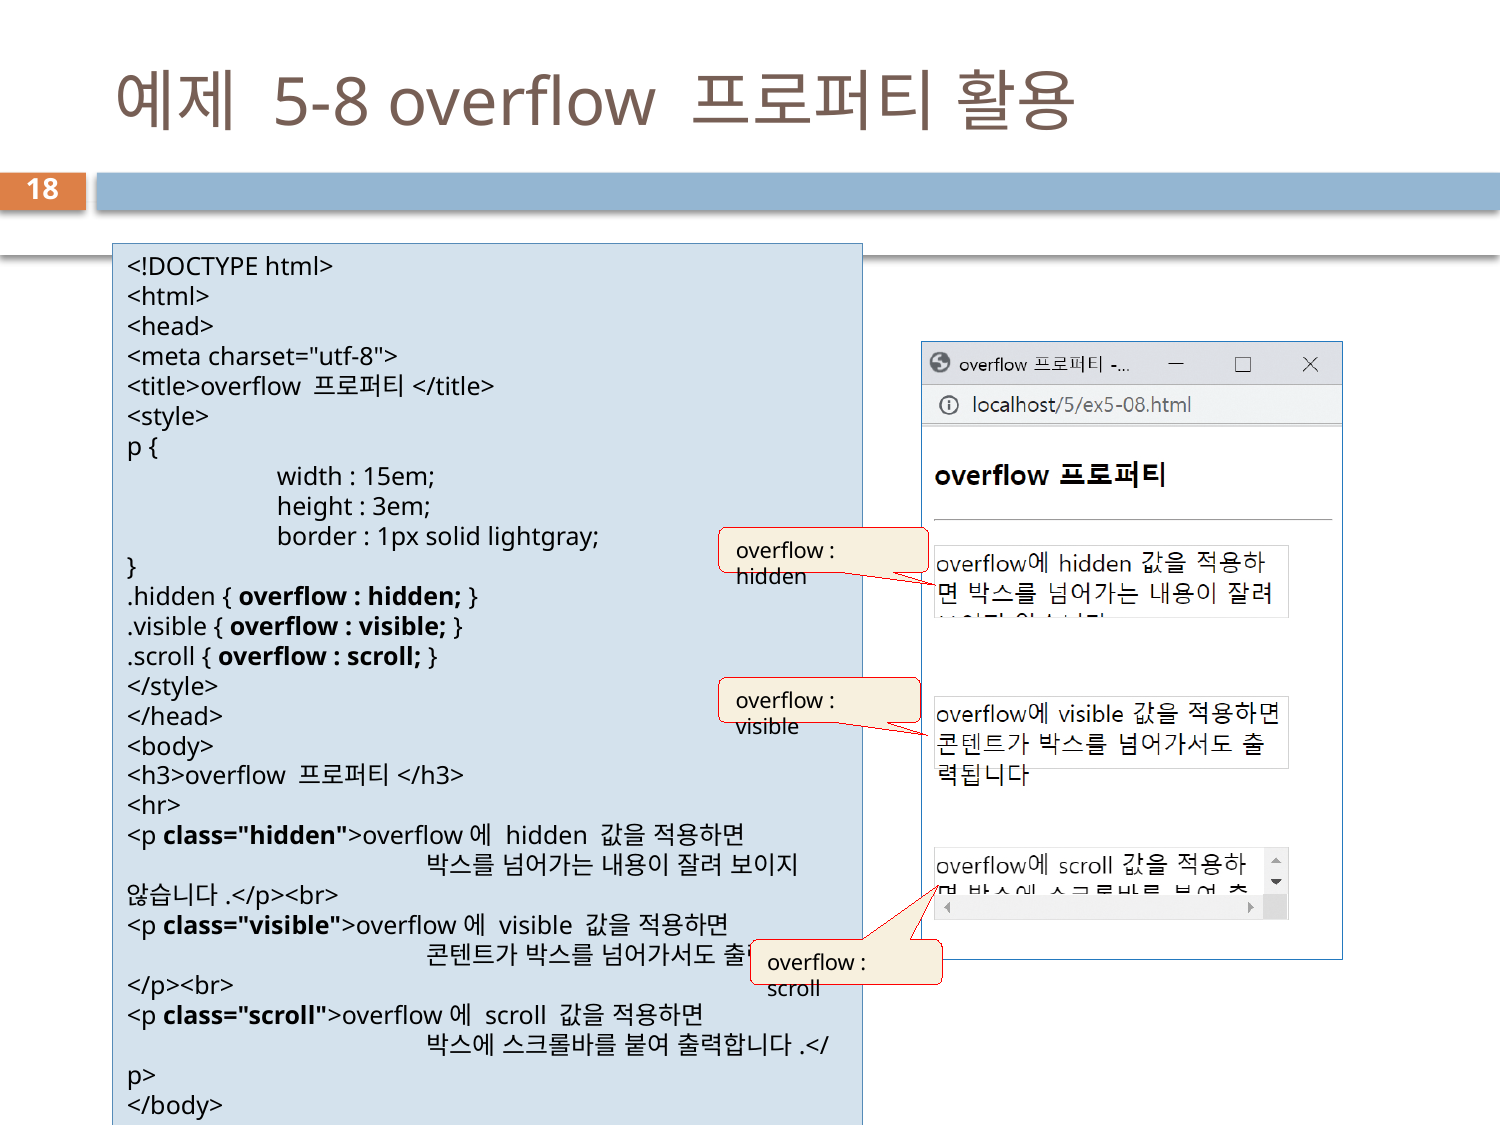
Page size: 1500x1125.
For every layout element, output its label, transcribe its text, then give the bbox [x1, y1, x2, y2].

text_box overflow : hidden [718, 527, 916, 583]
text_box <!DOCTYPE html> <html> <head> <meta charset="utf-8"> <title>overflow 프로퍼티</title> <style> p { width : 15em; height : 3em; border : 1px solid lightgray; } .hidden { overflow : hidden; } .visible { overflow : visible; } .scroll { overflow : scroll; } </style> </head> <body> <h3>overflow 프로퍼티</h3> <hr> <p class="hidden">overflow에 hidden 값을 적용하면 박스를 넘어가는 내용이 잘려 보이지 않습니다.</p><br> <p class="visible">overflow에 visible 값을 적용하면 콘텐트가 박스를 넘어가서도 출력됩니다</p><br> <p class="scroll">overflow에 scroll 값을 적용하면 박스에 스크롤바를 붙여 출력합니다.</p> </body> </html> [112, 243, 863, 1125]
text_box overflow : visible [718, 677, 916, 734]
text_box overflow : scroll [750, 900, 943, 985]
picture [921, 341, 1343, 960]
title 예제 5-8 overflow 프로퍼티 활용 [99, 37, 1438, 161]
slide_number 18 [0, 170, 87, 211]
